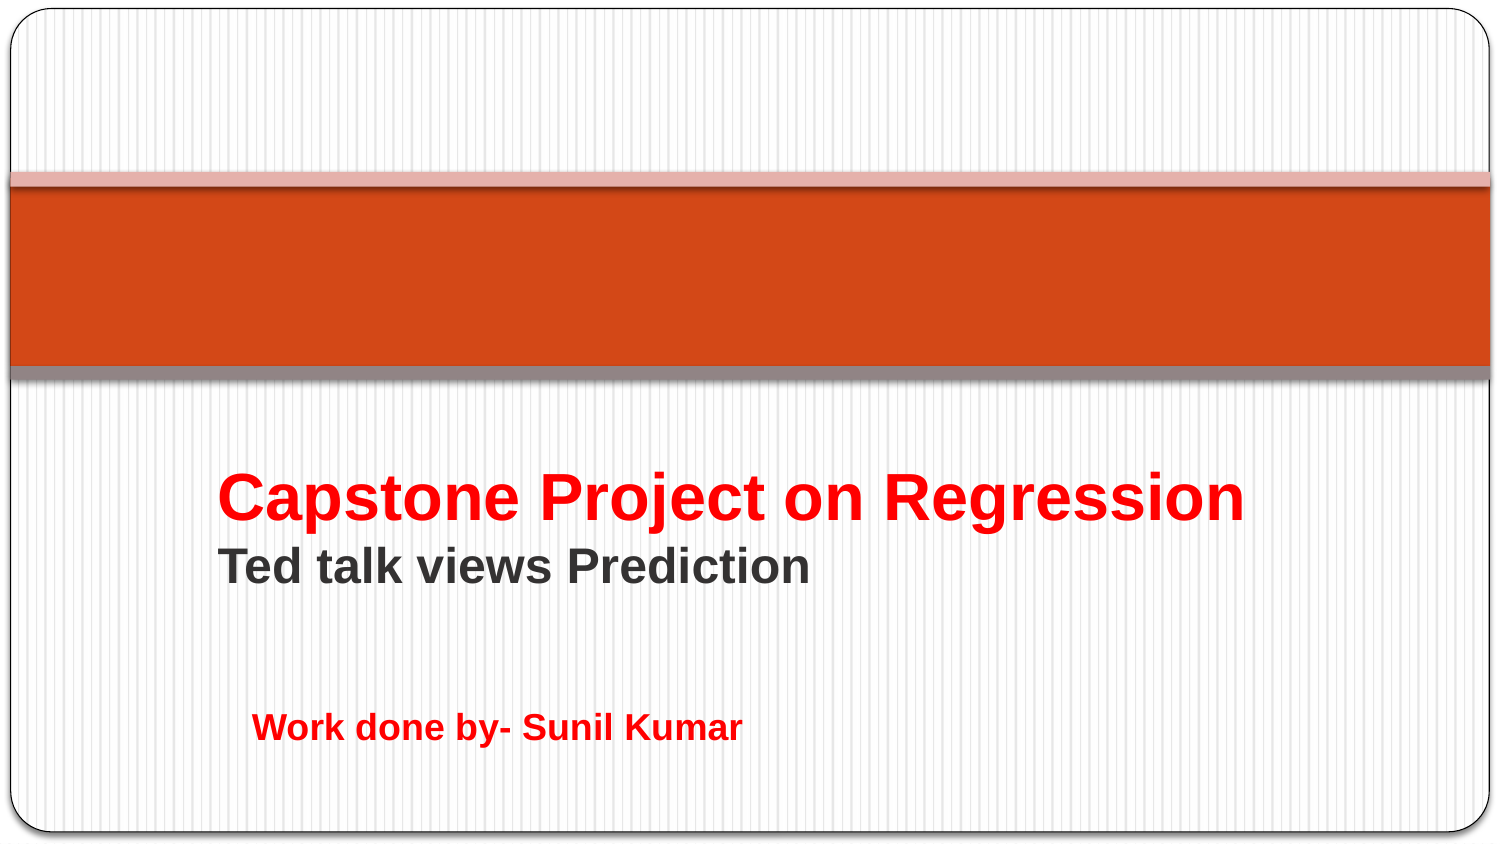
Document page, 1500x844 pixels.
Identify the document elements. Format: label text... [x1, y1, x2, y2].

title Capstone Project on Regression Ted talk views Prediction Work done by- Sunil Kumar [52, 51, 1470, 769]
